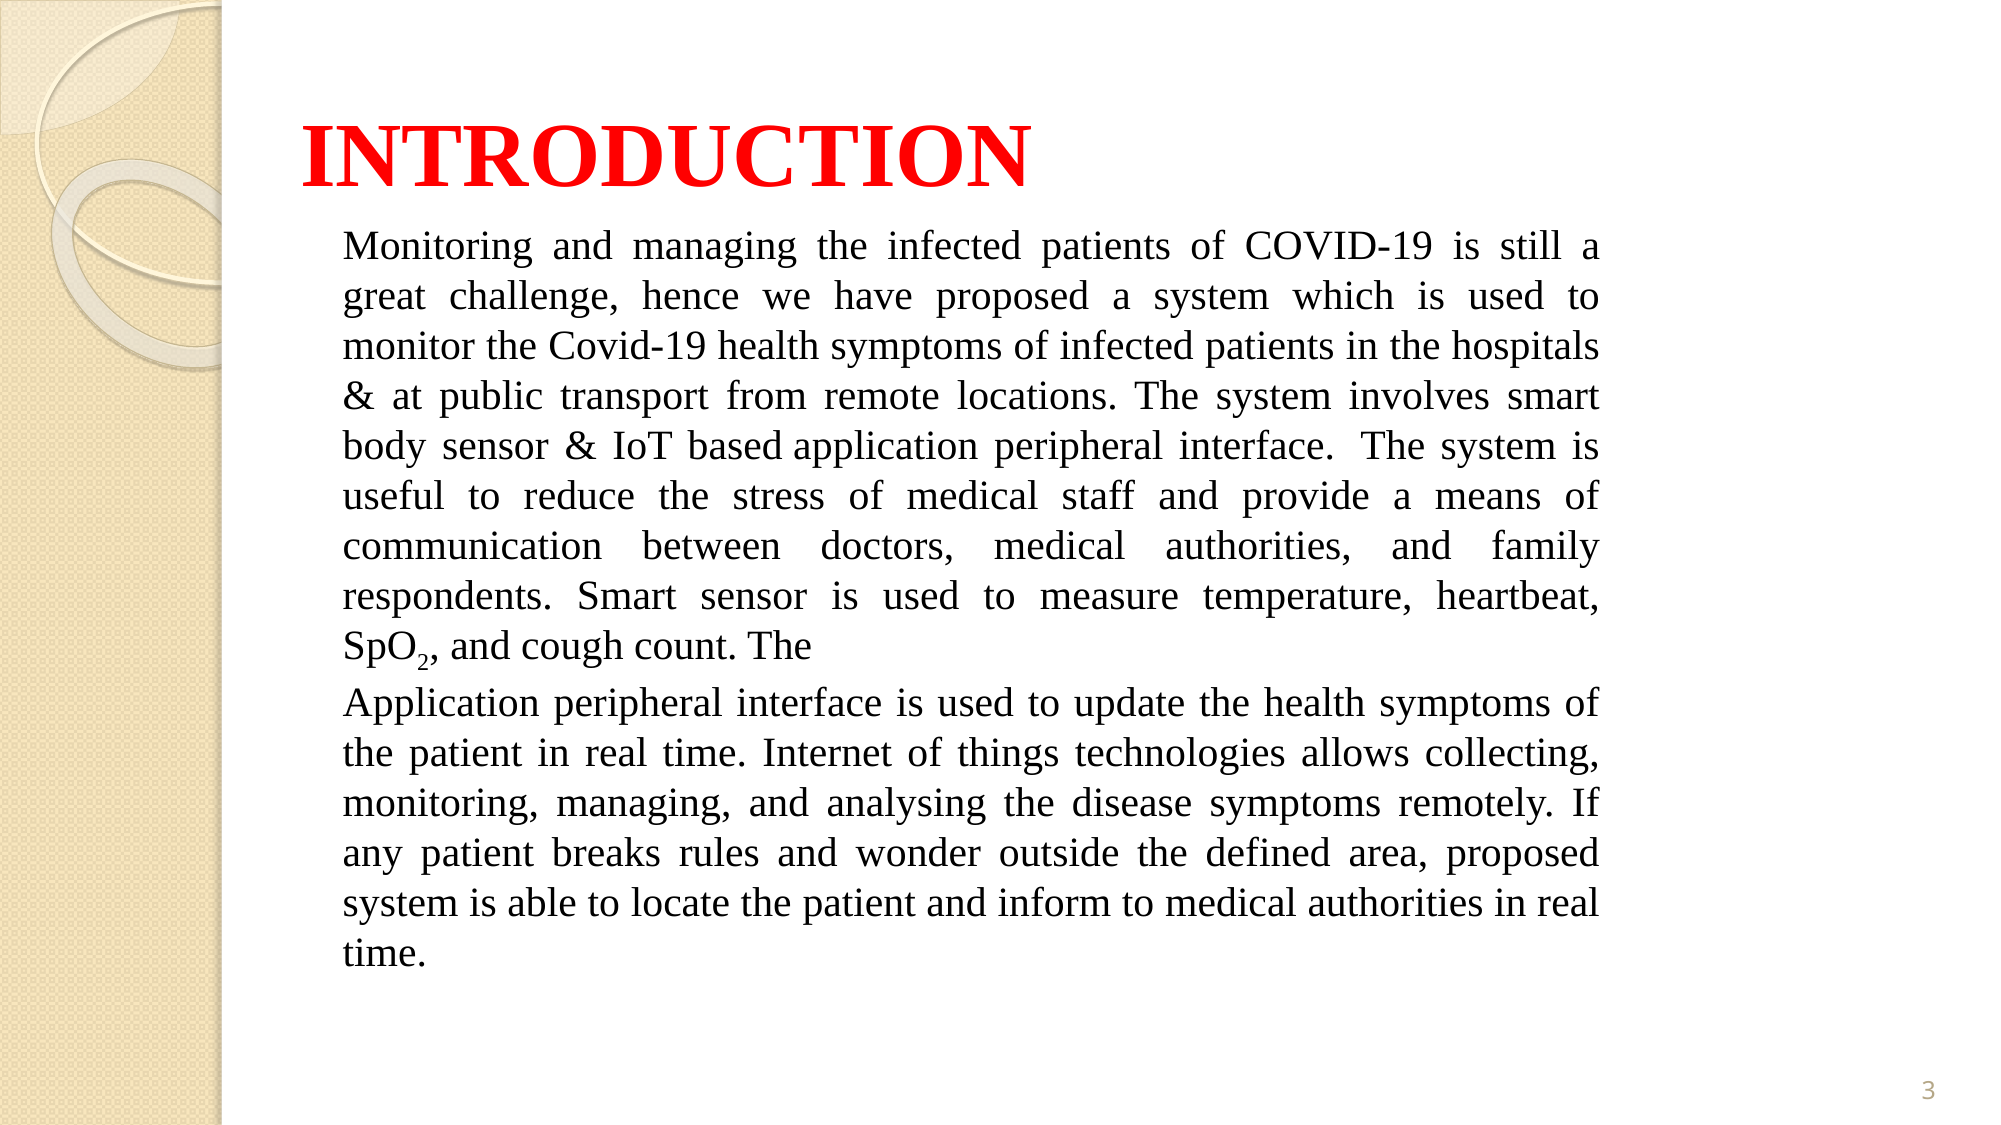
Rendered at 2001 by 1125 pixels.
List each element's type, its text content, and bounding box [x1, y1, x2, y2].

slide_number 3 [1915, 1073, 1953, 1125]
subtitle Monitoring and managing the infected patients of COVID-19 is still a great challenge, hence we have proposed a system which is used to monitor the Covid-19 health symptoms of infected patients in the hospitals & at public transport from remote locations. The system involves smart body sensor & IoT based application peripheral interface. The system is useful to reduce the stress of medical staff and provide a means of communication between doctors, medical authorities, and family respondents. Smart sensor is used to measure temperature, heartbeat, SpO2, and cough count. The Application peripheral interface is used to update the health symptoms of the patient in real time. Internet of things technologies allows collecting, monitoring, managing, and analysing the disease symptoms remotely. If any patient breaks rules and wonder outside the defined area, proposed system is able to locate the patient and inform to medical authorities in real time. [342, 267, 1602, 1021]
picture [0, 0, 221, 1125]
title INTRODUCTION [300, 94, 1402, 206]
